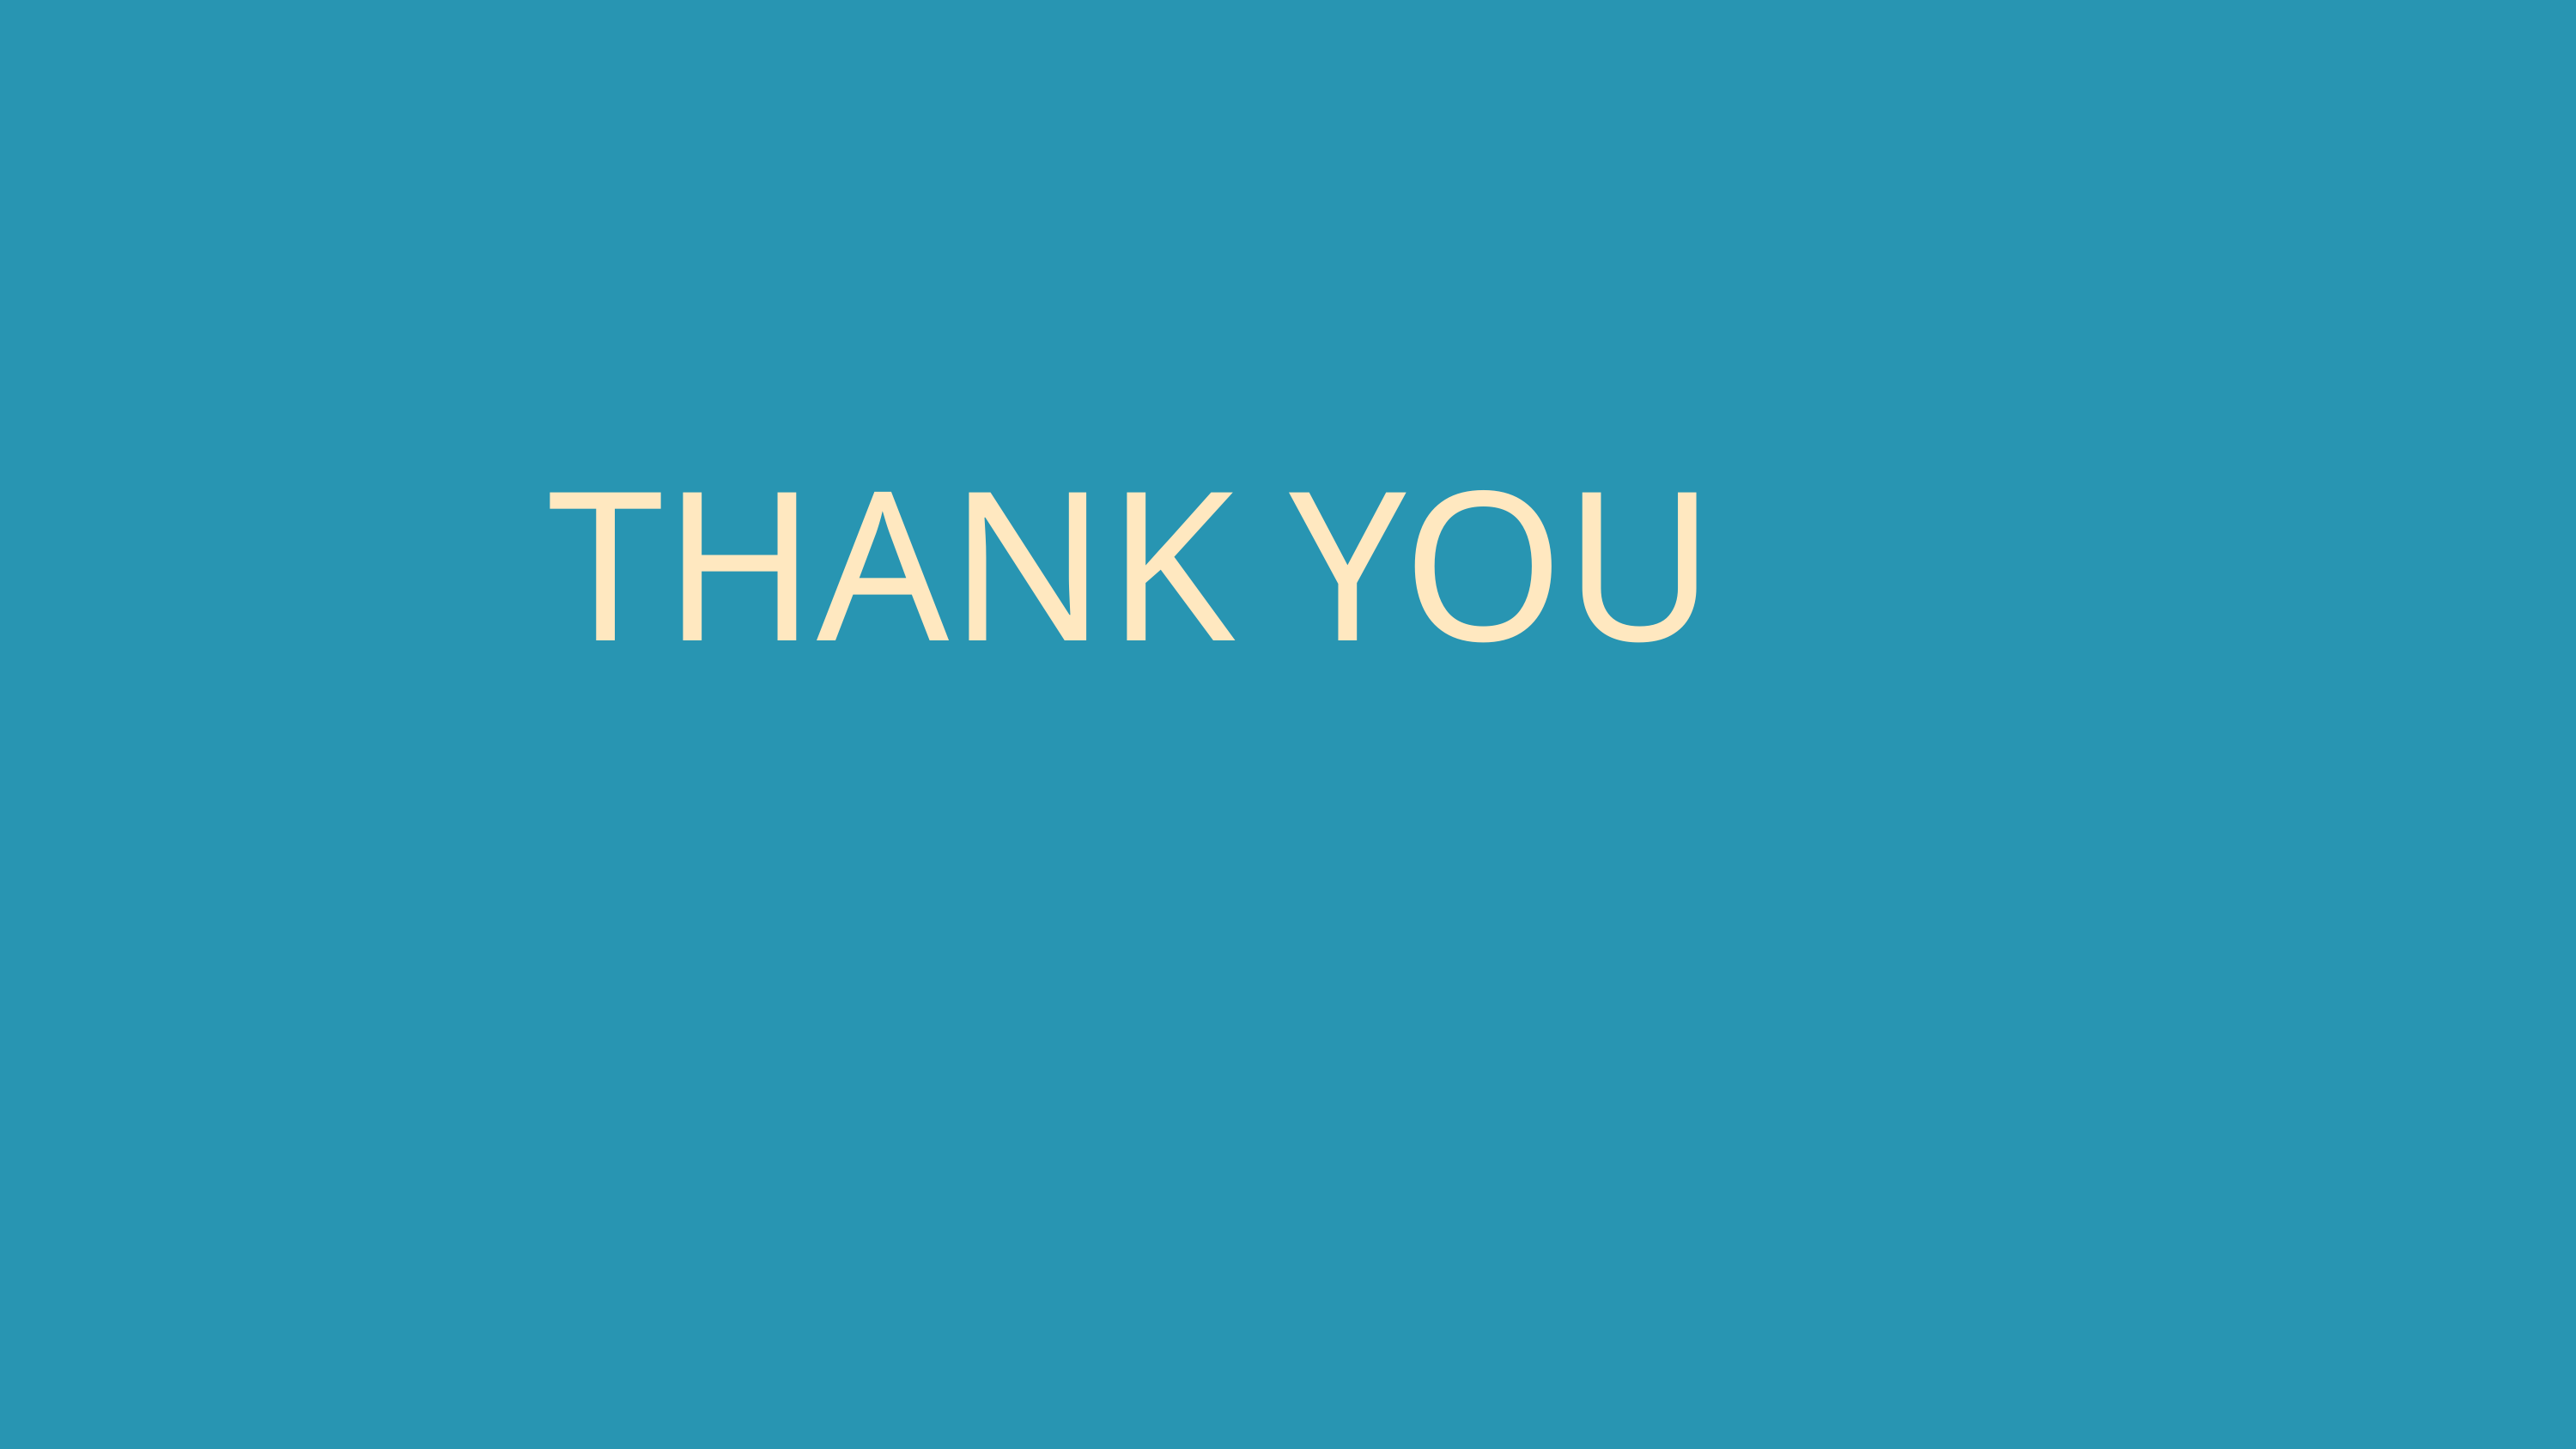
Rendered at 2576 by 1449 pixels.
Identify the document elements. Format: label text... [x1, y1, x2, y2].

text_box THANK YOU [526, 391, 1793, 682]
